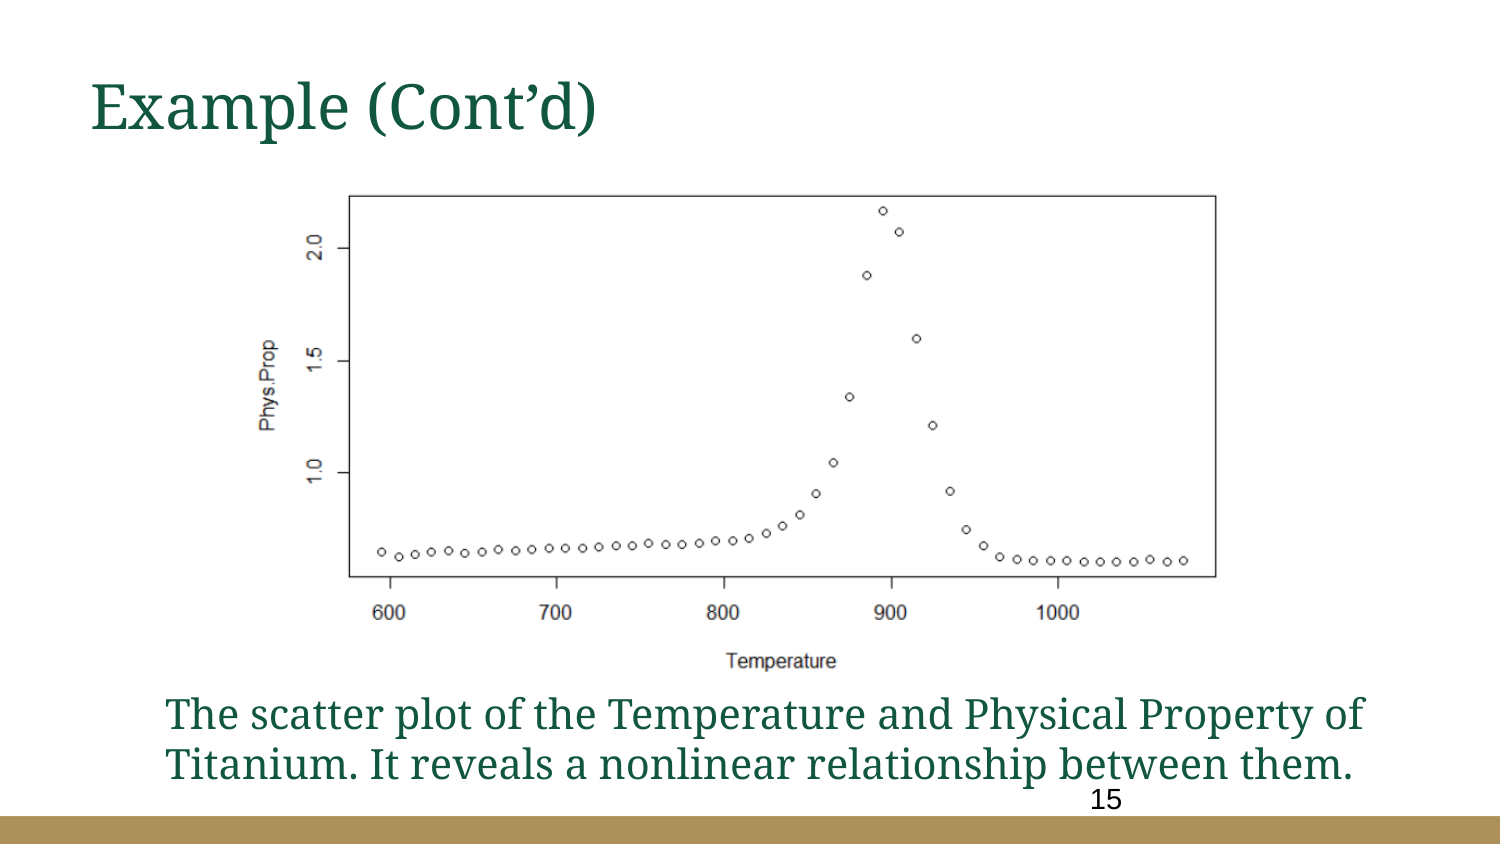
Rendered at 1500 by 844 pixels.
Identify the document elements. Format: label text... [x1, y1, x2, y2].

picture [0, 0, 1500, 844]
slide_number ‹#› [1074, 775, 1425, 821]
title Example (Cont’d) [75, 33, 1425, 175]
text_box The scatter plot of the Temperature and Physical Property of Titanium. It reveals a nonlinear relationship between them. [74, 667, 1425, 809]
